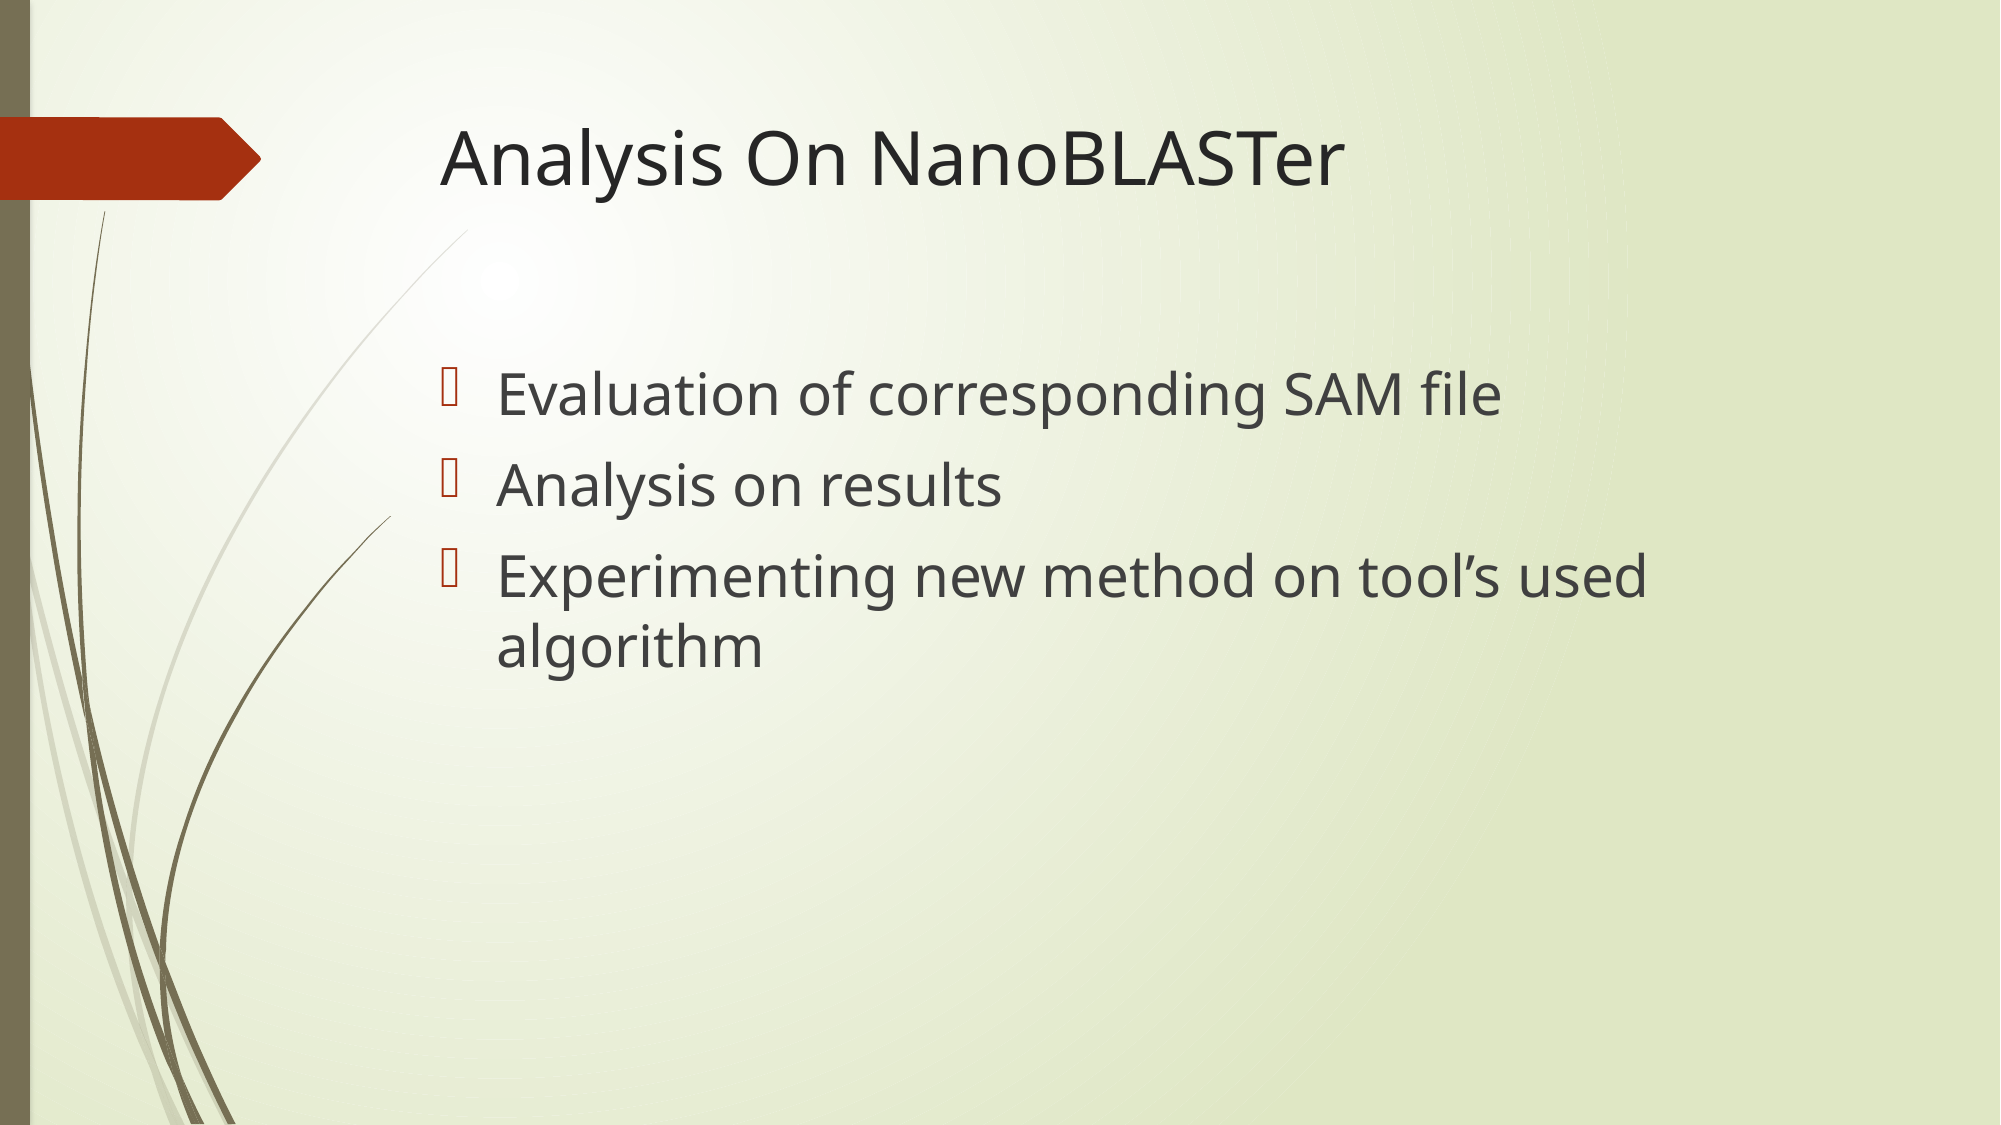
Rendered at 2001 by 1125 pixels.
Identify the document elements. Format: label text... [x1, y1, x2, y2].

list Evaluation of corresponding SAM file Analysis on results Experimenting new method on tool’s used algorithm [424, 350, 1888, 970]
title Analysis On NanoBLASTer [425, 102, 1888, 313]
